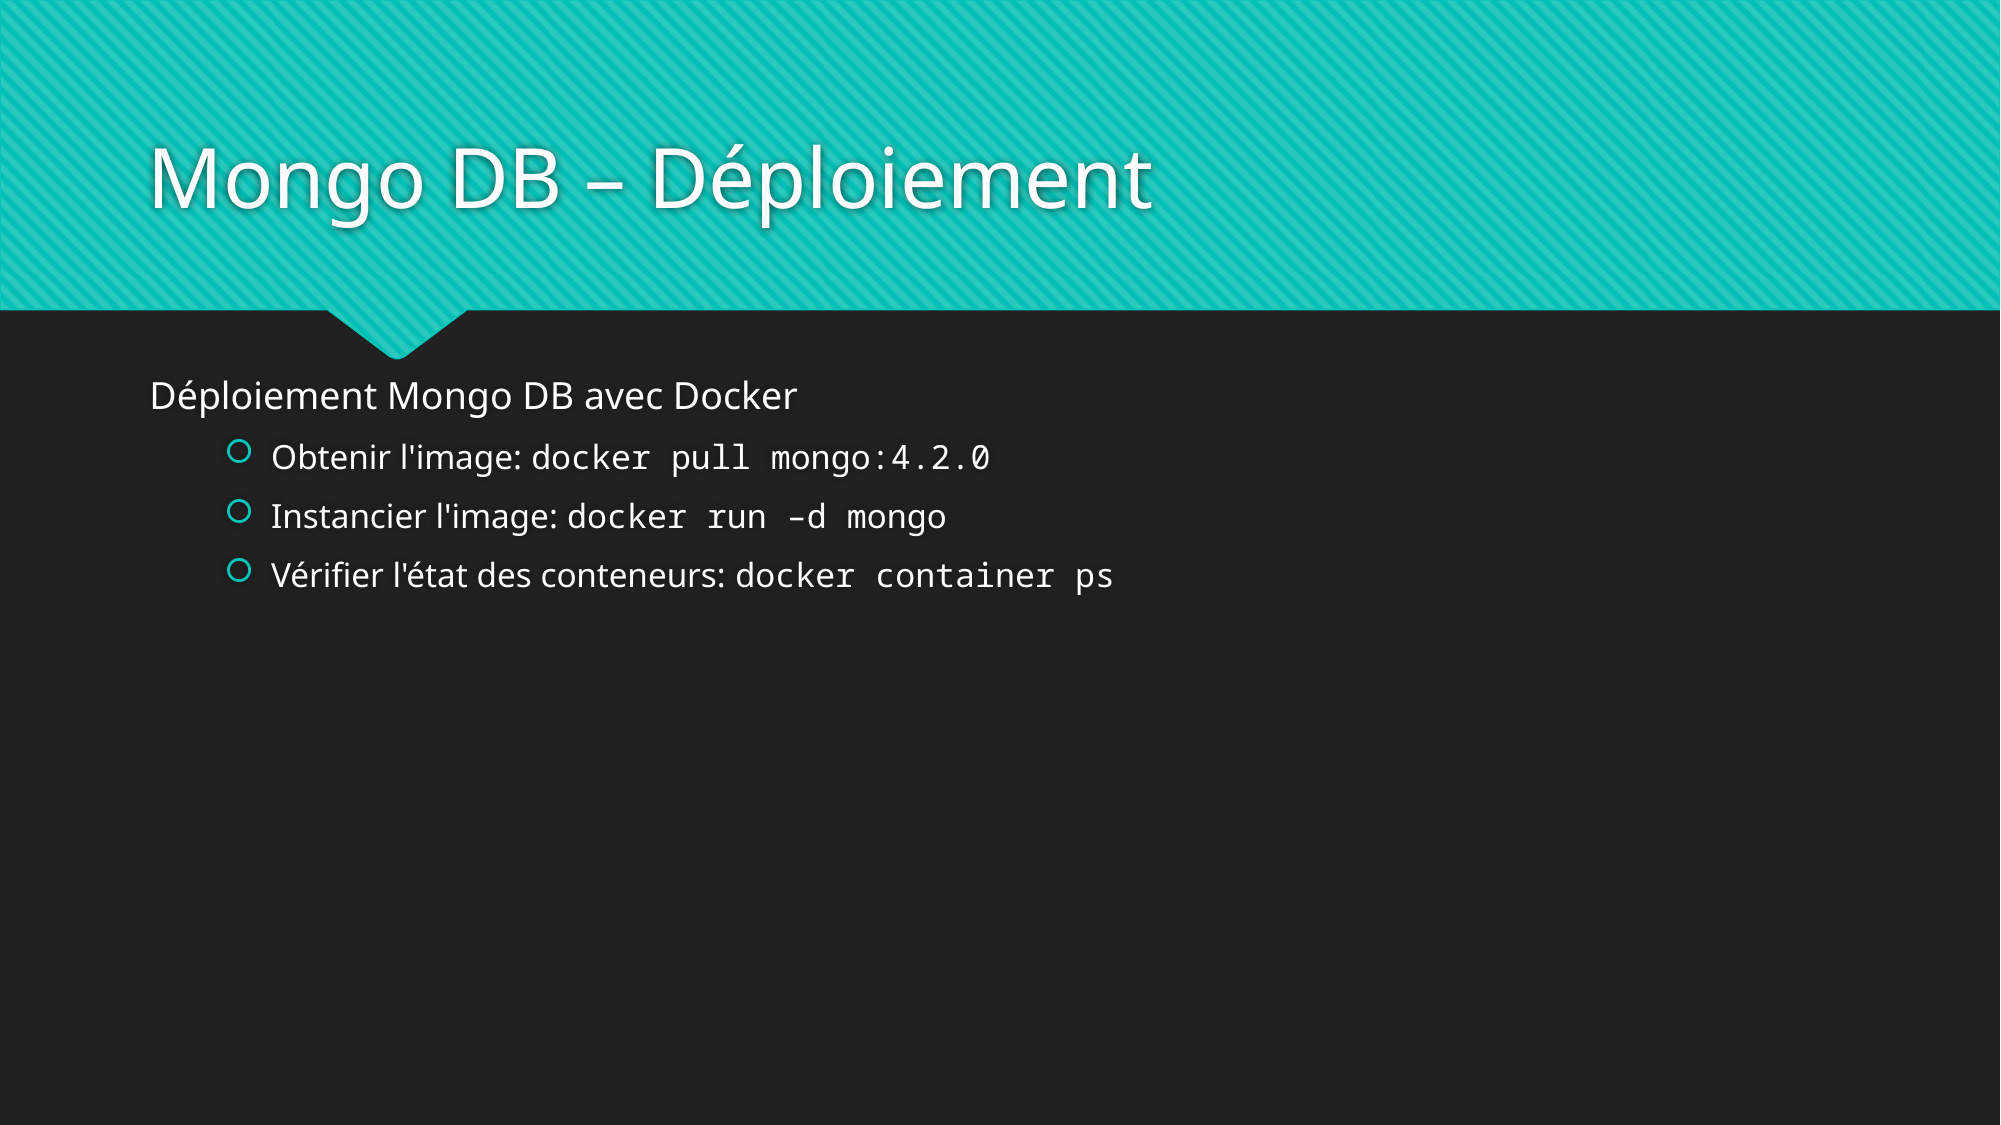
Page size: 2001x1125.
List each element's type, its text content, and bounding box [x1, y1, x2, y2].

list Déploiement Mongo DB avec Docker Obtenir l'image: docker pull mongo:4.2.0 Instancier l'image: docker run –d mongo Vérifier l'état des conteneurs: docker container ps [134, 364, 1866, 962]
title Mongo DB – Déploiement [132, 73, 1868, 233]
